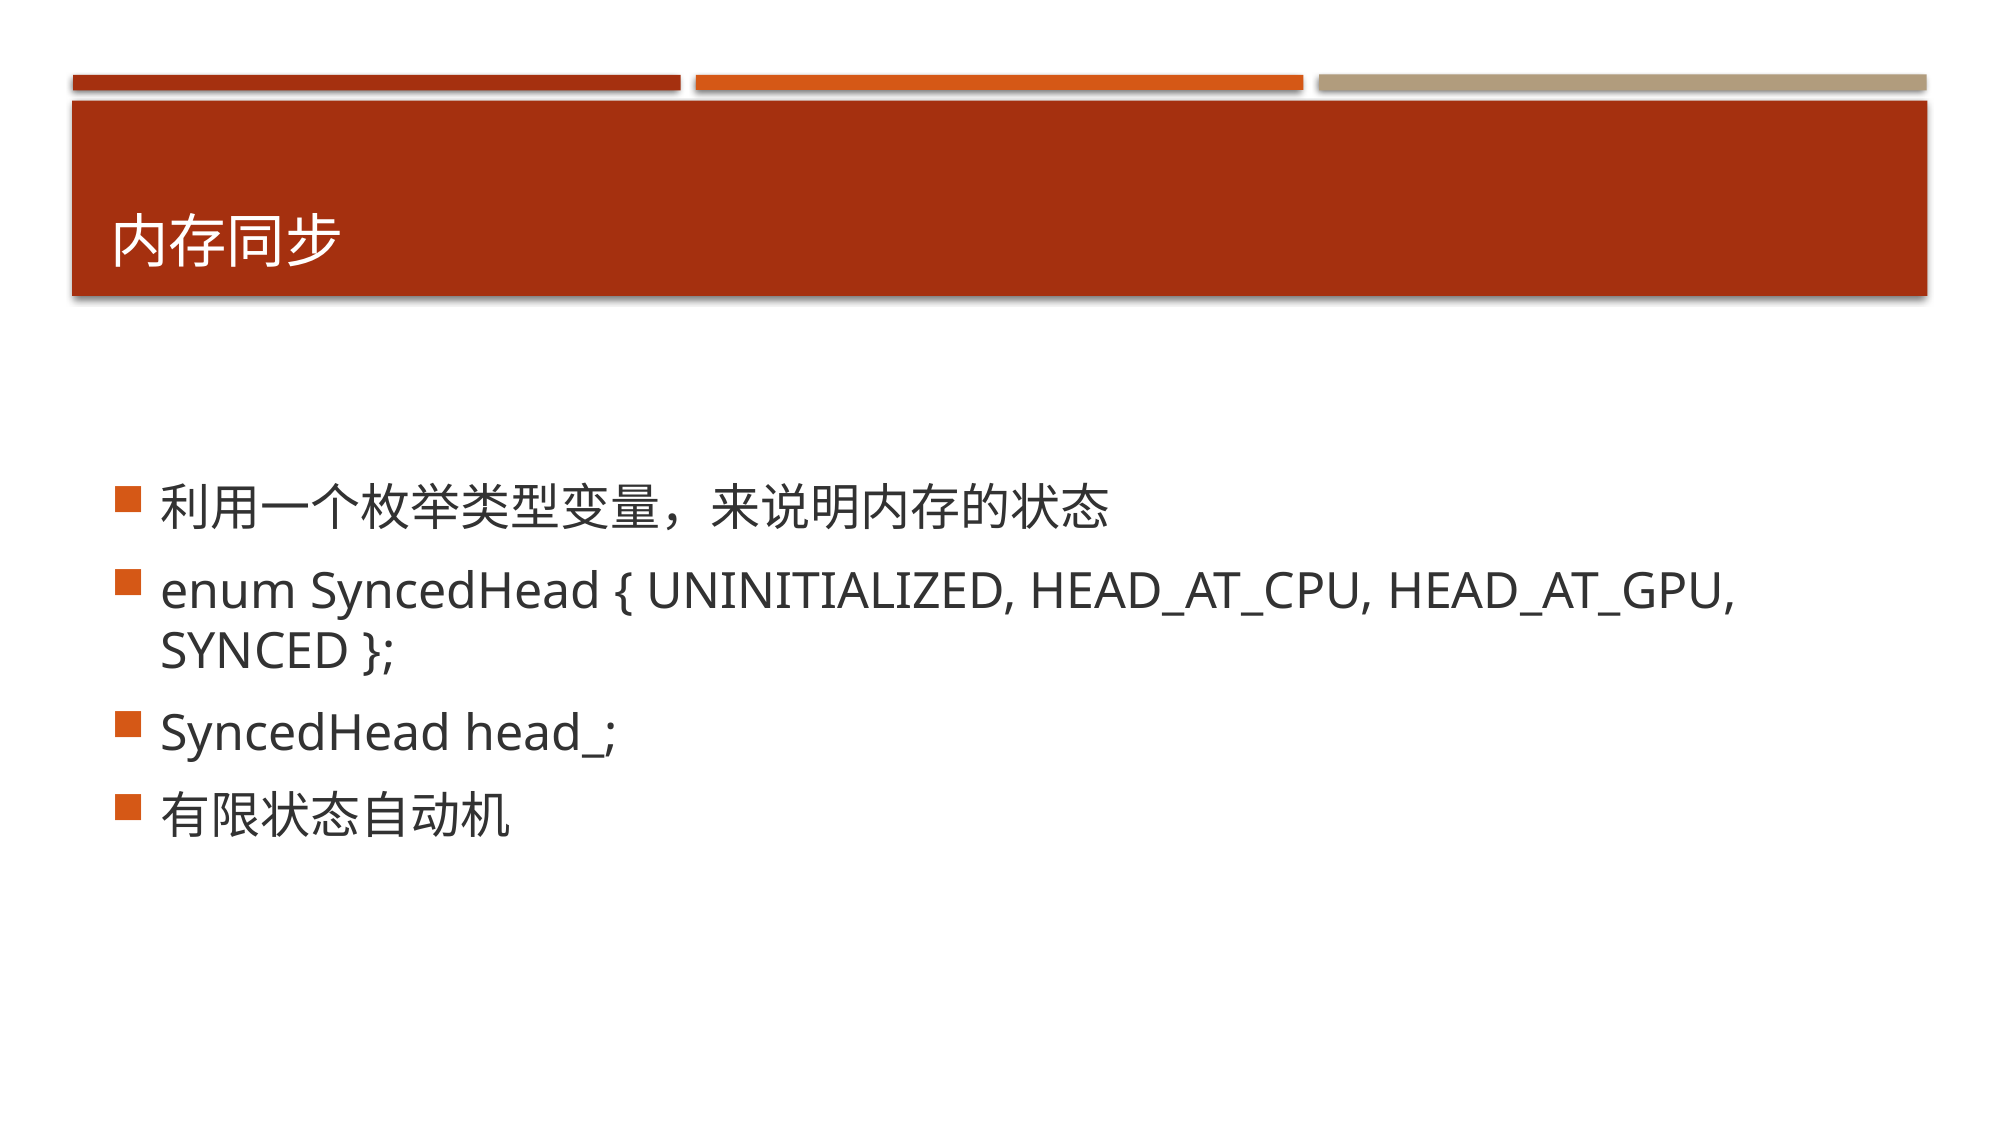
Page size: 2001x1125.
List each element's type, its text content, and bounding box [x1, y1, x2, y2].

title 内存同步 [95, 115, 1905, 282]
list 利用一个枚举类型变量，来说明内存的状态 enum SyncedHead { UNINITIALIZED, HEAD_AT_CPU, HEAD_AT_GPU, SYNCED }; SyncedHead head_; 有限状态自动机 [95, 357, 1905, 962]
